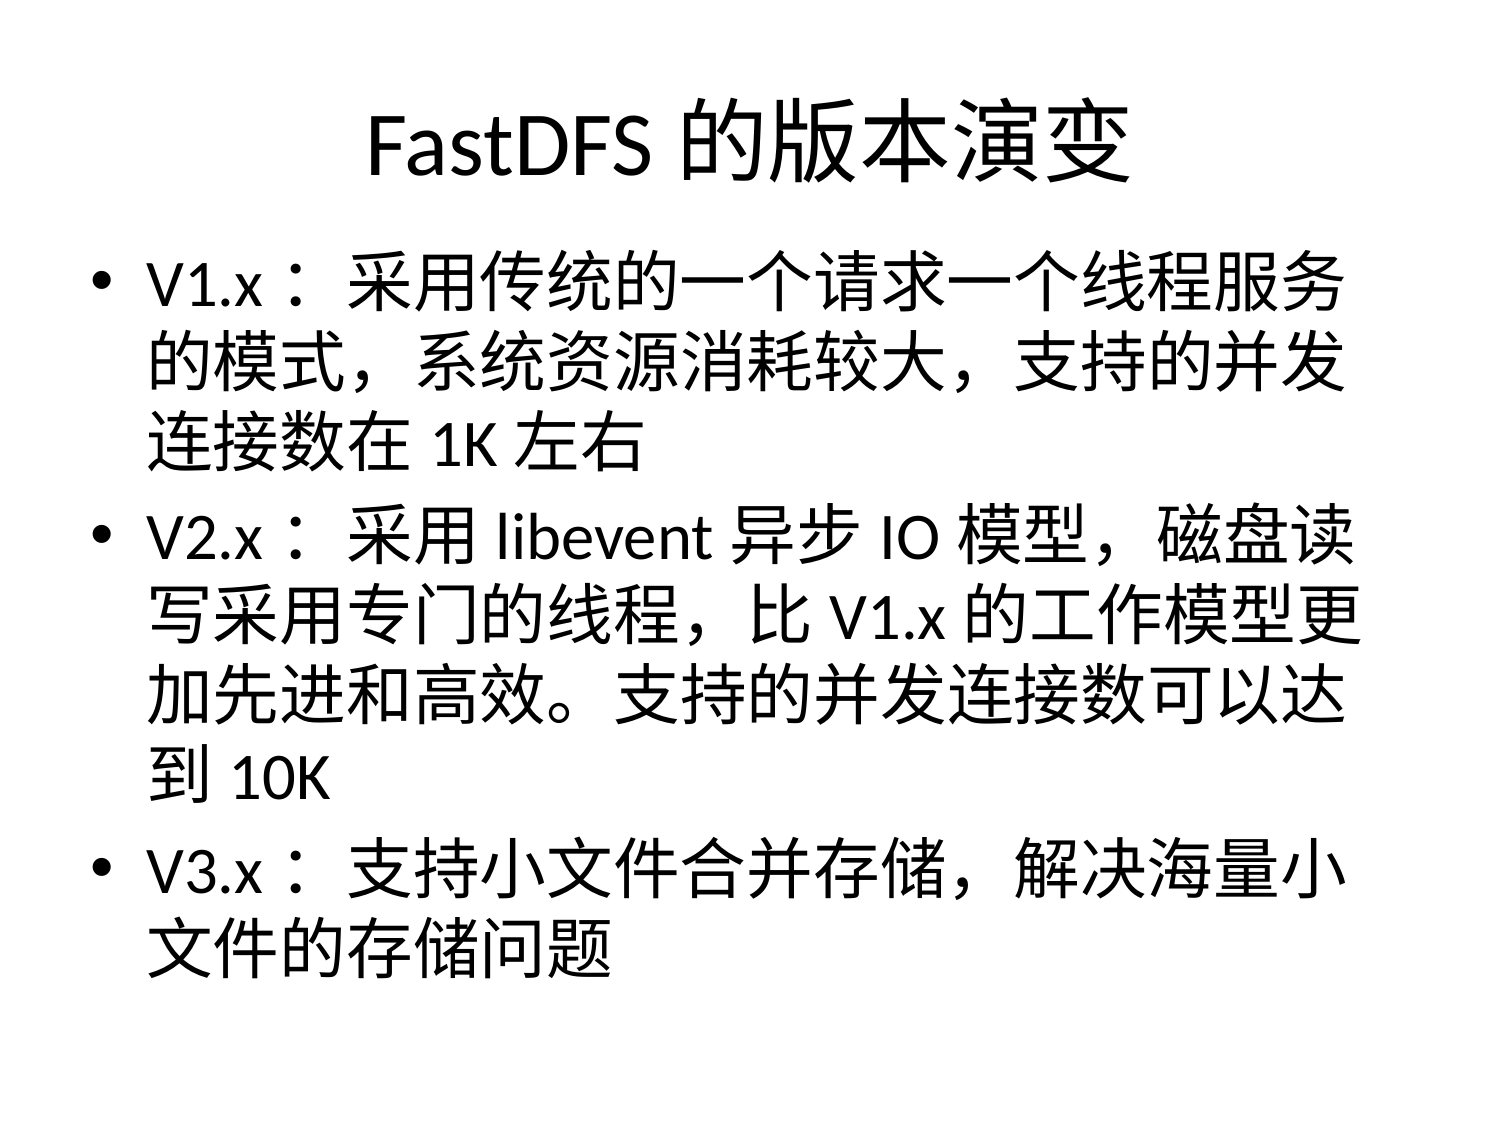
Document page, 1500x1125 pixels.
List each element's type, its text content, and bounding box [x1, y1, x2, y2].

title FastDFS的版本演变 [75, 45, 1425, 231]
list V1.x：采用传统的一个请求一个线程服务的模式，系统资源消耗较大，支持的并发连接数在1K左右 V2.x：采用libevent异步IO模型，磁盘读写采用专门的线程，比V1.x的工作模型更加先进和高效。支持的并发连接数可以达到10K V3.x：支持小文件合并存储，解决海量小文件的存储问题 [75, 231, 1425, 1005]
